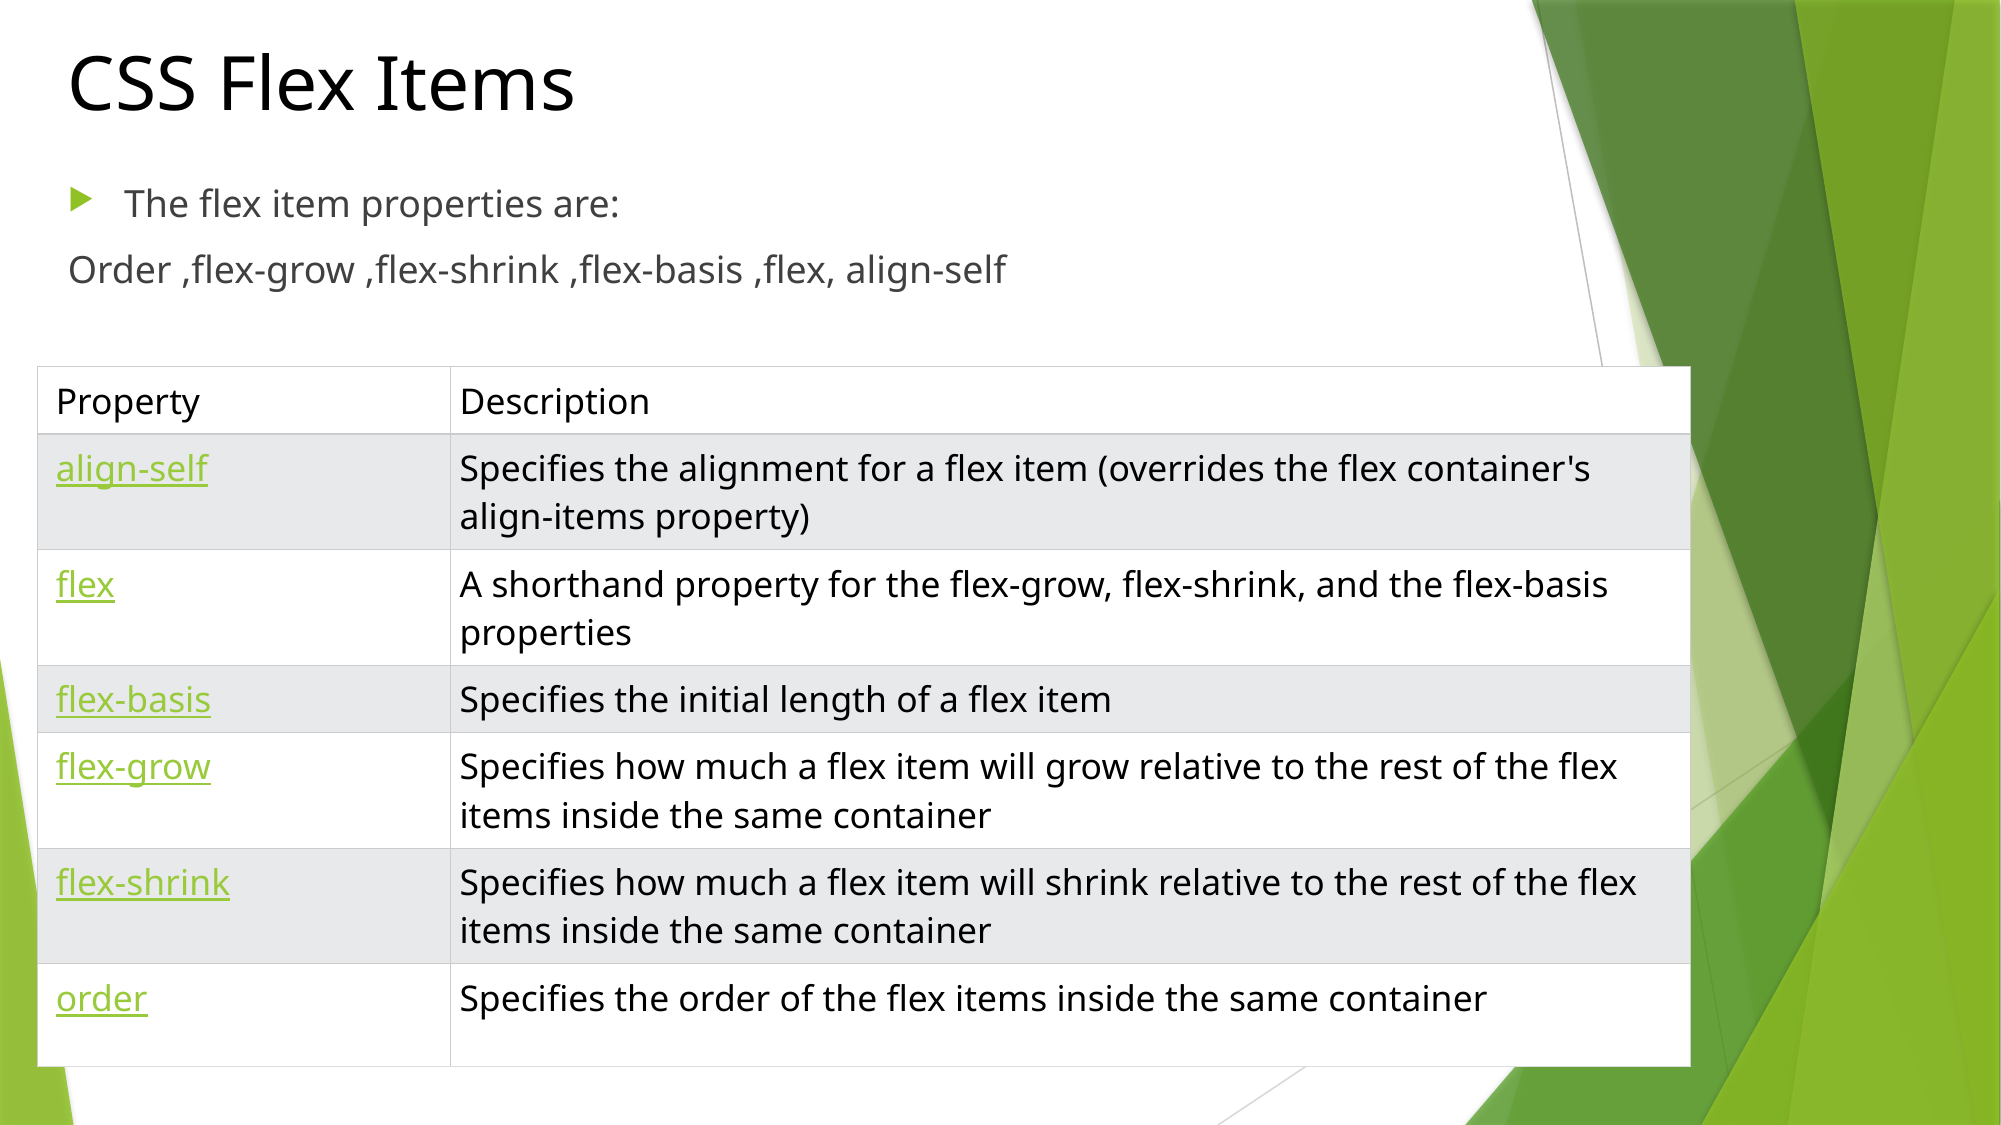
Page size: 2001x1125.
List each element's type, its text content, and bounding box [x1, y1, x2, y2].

table_header Property [38, 367, 450, 433]
table_cell flex-basis [38, 666, 450, 732]
table_header Description [451, 367, 1690, 433]
table_cell align-self [38, 435, 450, 549]
table_cell Specifies how much a flex item will shrink relative to the rest of the flex items inside the same container [451, 849, 1690, 963]
table_cell flex [38, 550, 450, 665]
table_cell flex-shrink [38, 849, 450, 963]
table_cell Specifies the alignment for a flex item (overrides the flex container's align-items property) [451, 435, 1690, 549]
table_cell Specifies the order of the flex items inside the same container [451, 964, 1690, 1066]
table_cell A shorthand property for the flex-grow, flex-shrink, and the flex-basis properties [451, 550, 1690, 665]
table_cell order [38, 964, 450, 1066]
table_cell flex-grow [38, 733, 450, 848]
table_cell Specifies how much a flex item will grow relative to the rest of the flex items inside the same container [451, 733, 1690, 848]
table_cell Specifies the initial length of a flex item [451, 666, 1690, 732]
title CSS Flex Items [52, 27, 1464, 172]
list The flex item properties are: Order ,flex-grow ,flex-shrink ,flex-basis ,flex, align-self [52, 172, 1843, 413]
